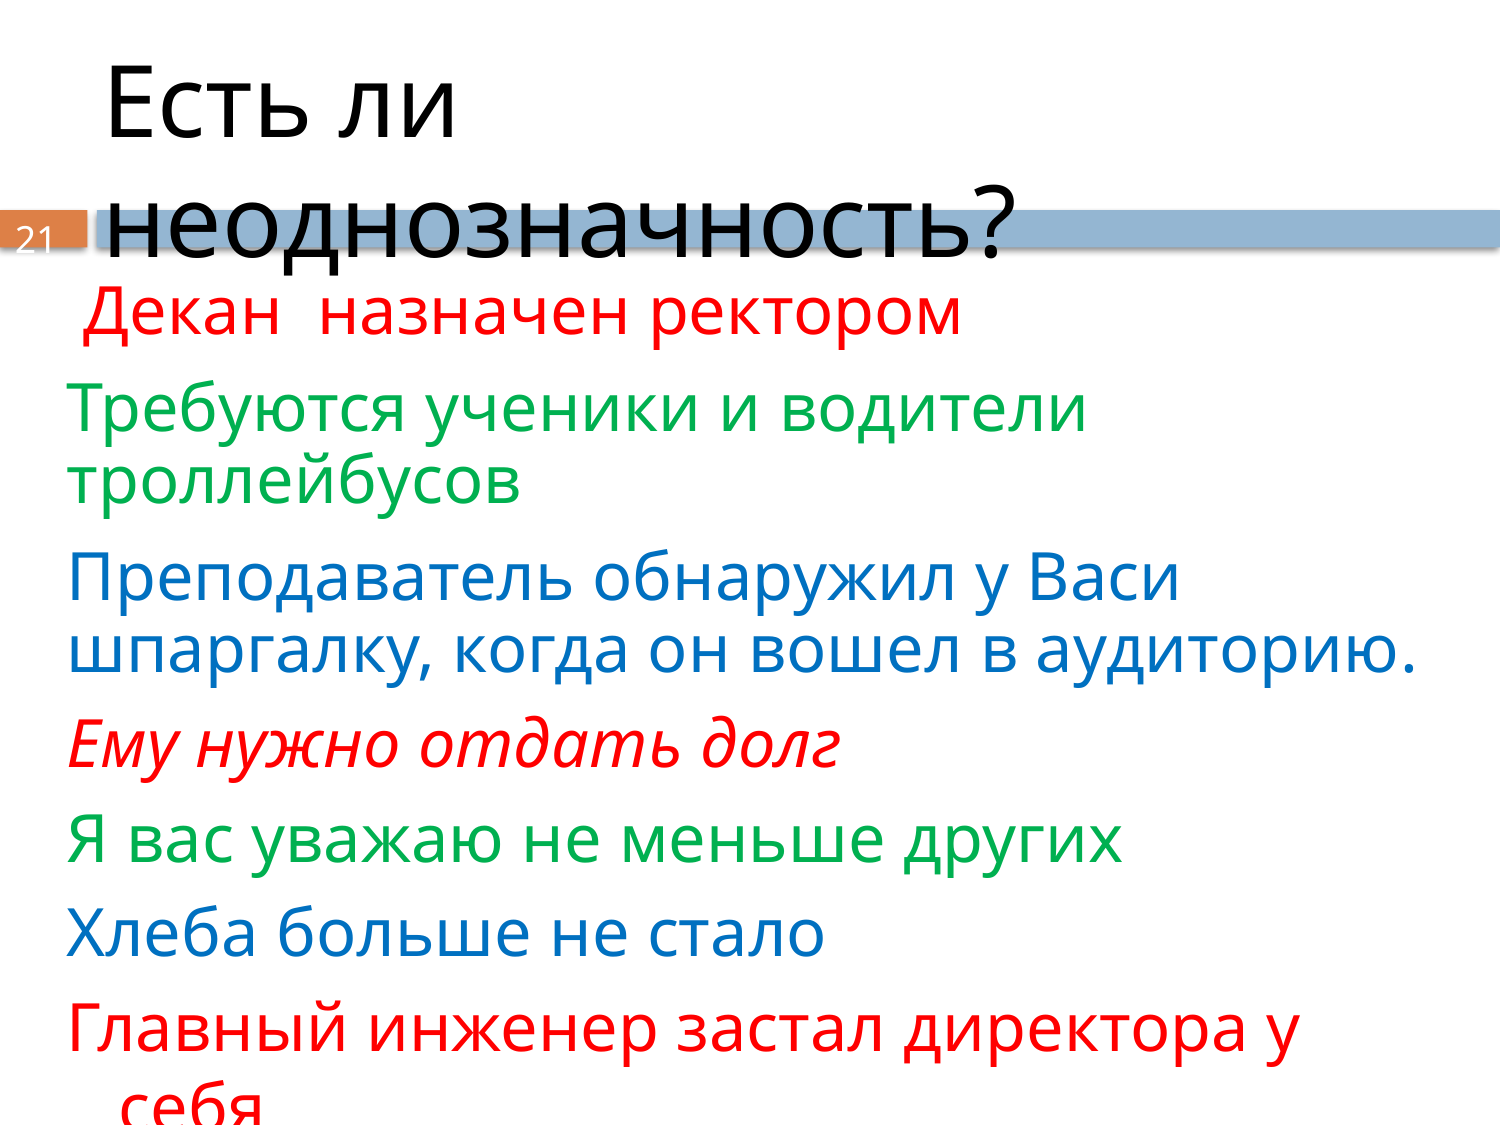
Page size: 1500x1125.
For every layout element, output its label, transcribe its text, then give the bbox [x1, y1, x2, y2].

slide_number 21 [0, 208, 87, 249]
list Декан назначен ректором Требуются ученики и водители троллейбусов Преподаватель обнаружил у Васи шпаргалку, когда он вошел в аудиторию. Ему нужно отдать долг Я вас уважаю не меньше других Хлеба больше не стало Главный инженер застал директора у себя [51, 208, 1448, 393]
text_box Есть ли неоднозначность? [87, 30, 1271, 285]
